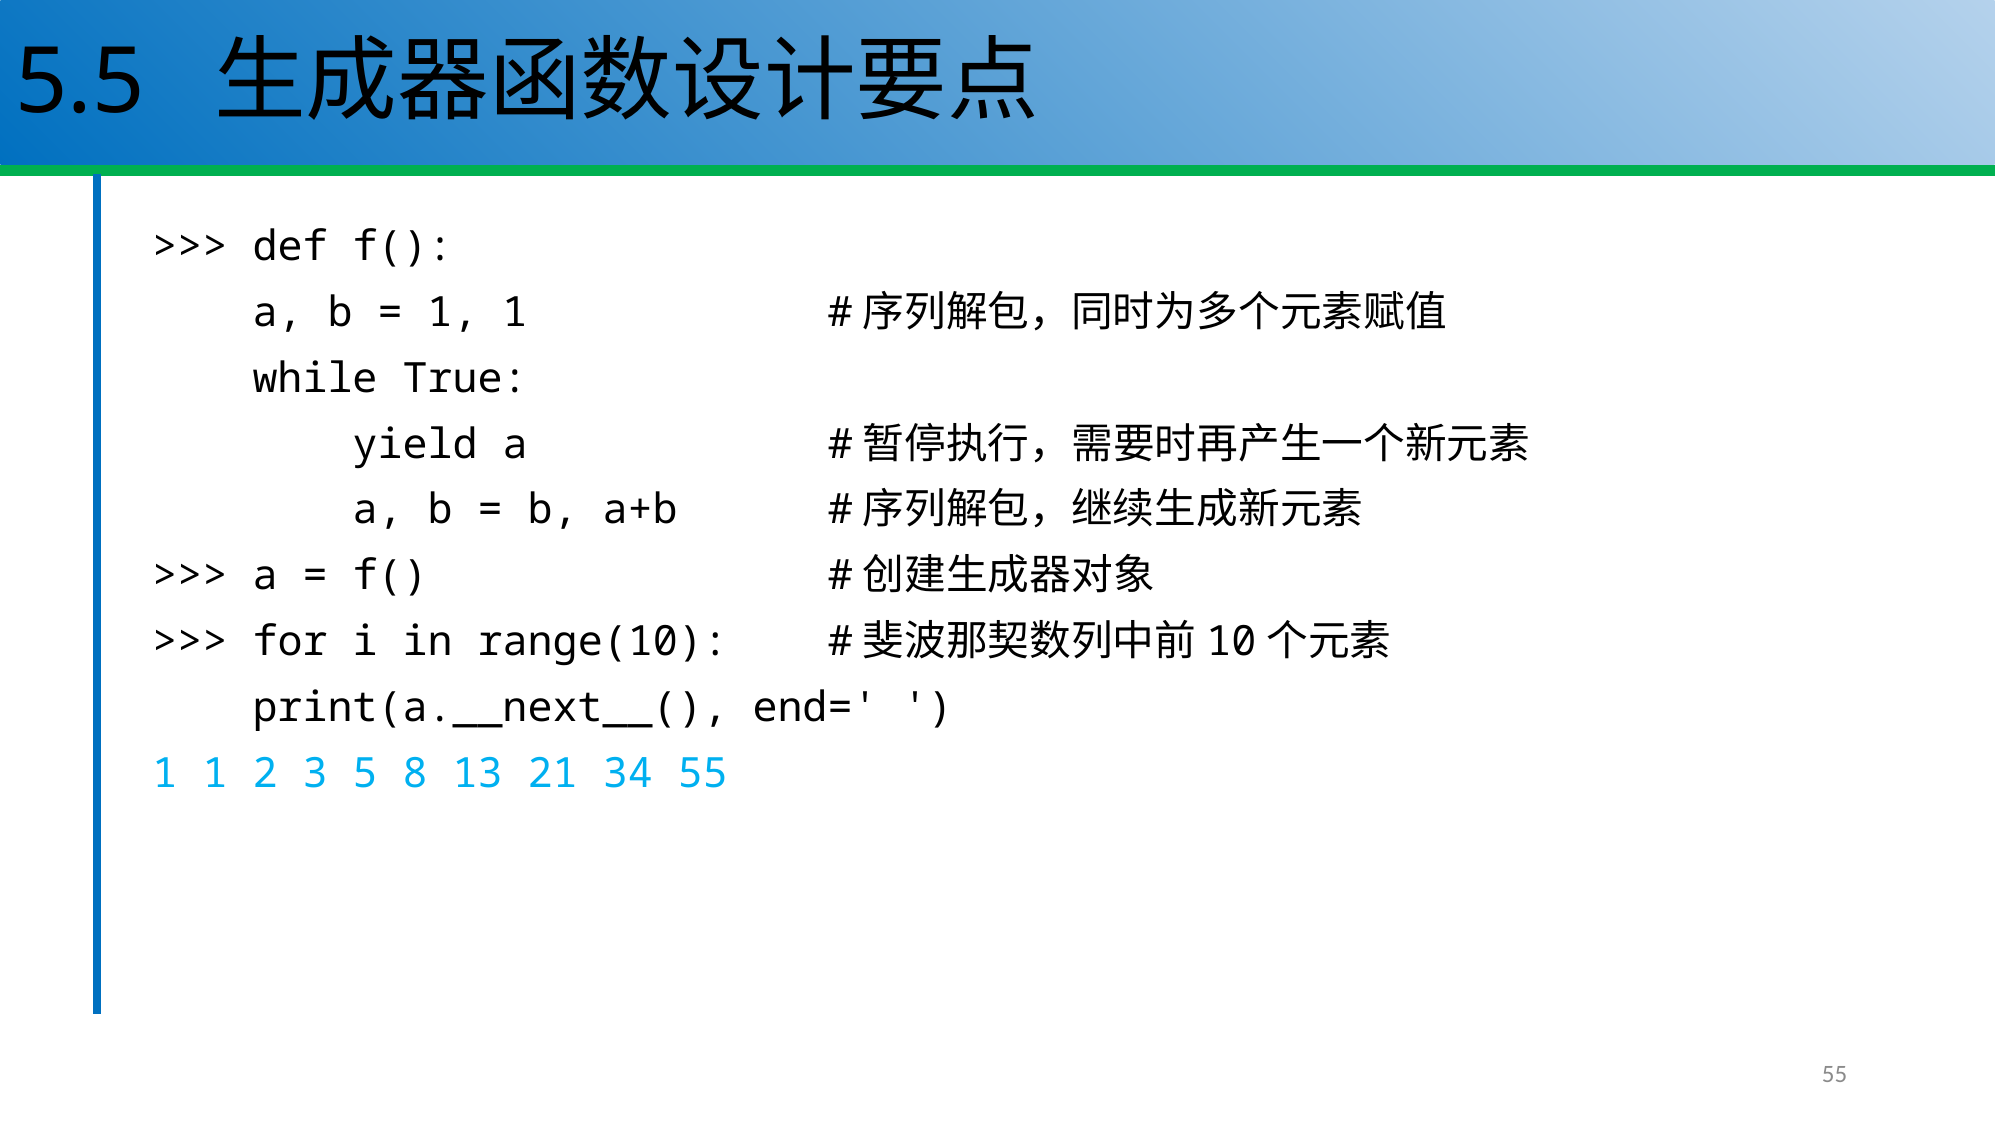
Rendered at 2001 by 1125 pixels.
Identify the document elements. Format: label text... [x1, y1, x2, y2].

title 5.5 生成器函数设计要点 [0, 0, 1995, 165]
slide_number 55 [1412, 1042, 1863, 1103]
list >>> def f(): a, b = 1, 1 #序列解包，同时为多个元素赋值 while True: yield a #暂停执行，需要时再产生一个新元素 a, b = b, a+b #序列解包，继续生成新元素 >>> a = f() #创建生成器对象 >>> for i in range(10): #斐波那契数列中前10个元素 print(a.__next__(), end=' ') 1 1 2 3 5 8 13 21 34 55 [137, 216, 1863, 978]
